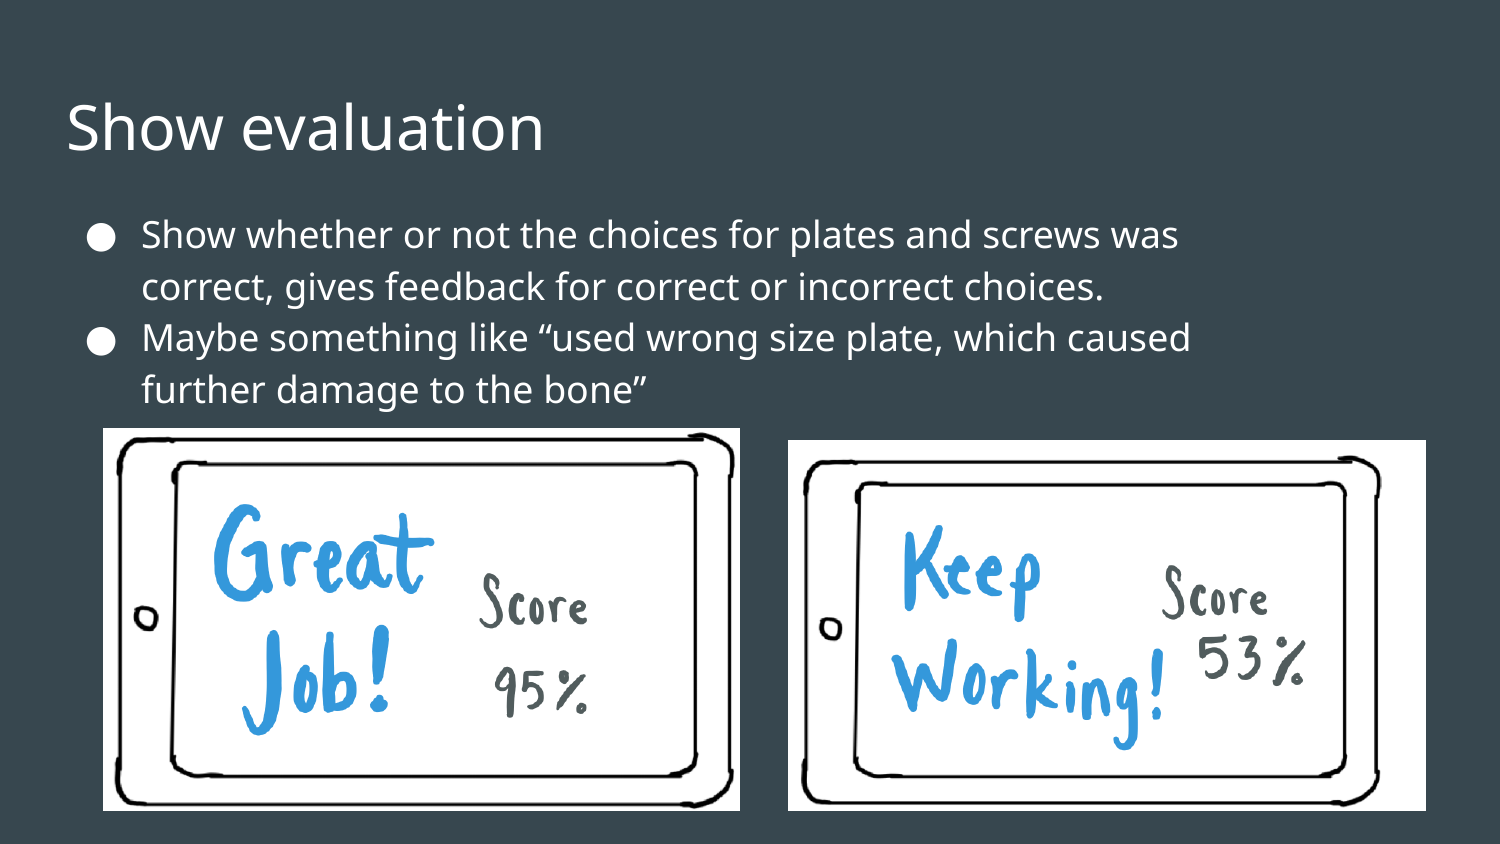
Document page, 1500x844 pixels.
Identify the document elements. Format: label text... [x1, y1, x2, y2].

picture [102, 427, 740, 812]
title Show evaluation [51, 72, 1449, 167]
list Show whether or not the choices for plates and screws was correct, gives feedback for correct or incorrect choices. Maybe something like “used wrong size plate, which caused further damage to the bone” [51, 189, 1311, 750]
picture [788, 440, 1426, 812]
